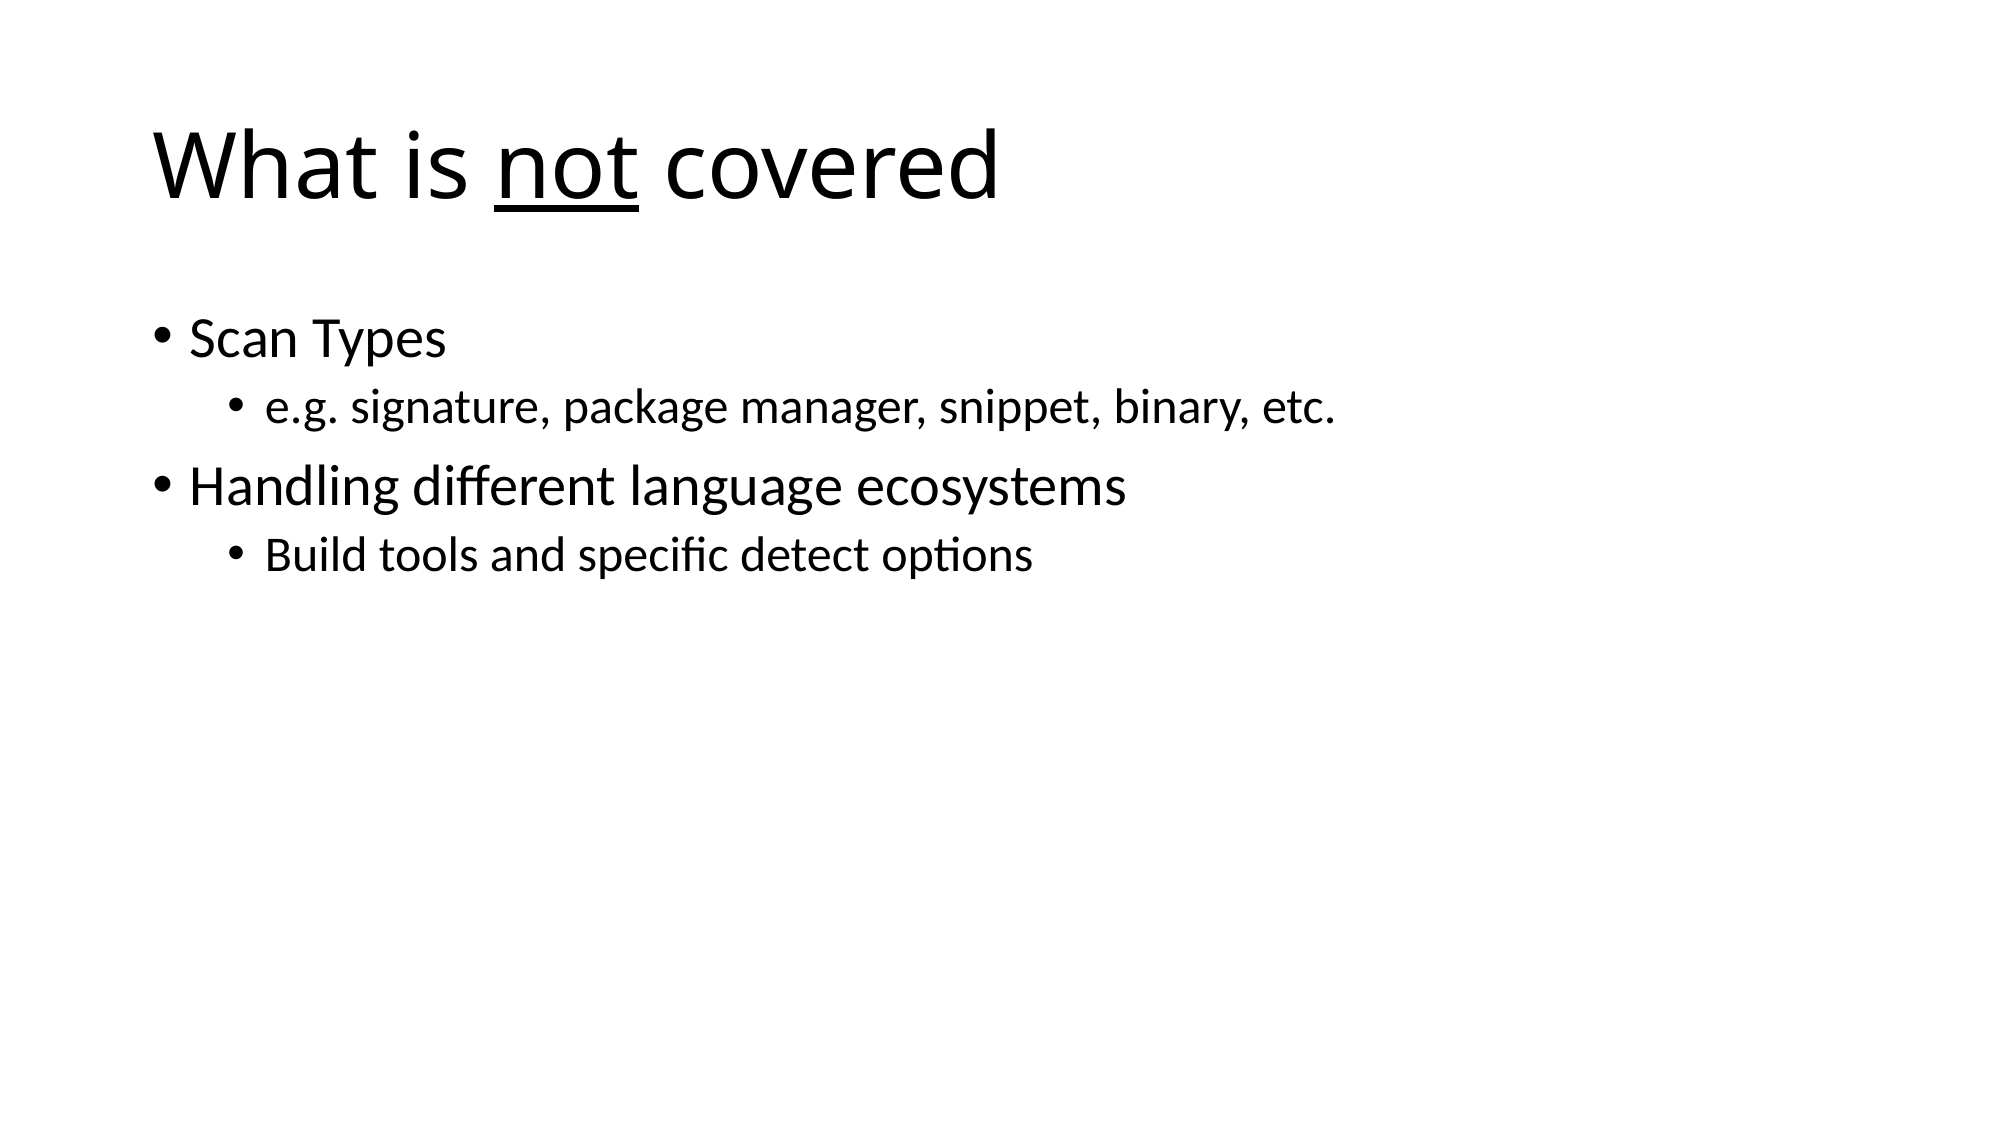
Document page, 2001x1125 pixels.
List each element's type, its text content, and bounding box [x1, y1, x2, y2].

list Scan Types e.g. signature, package manager, snippet, binary, etc. Handling different language ecosystems Build tools and specific detect options [137, 299, 1863, 1014]
title What is not covered [137, 59, 1863, 278]
